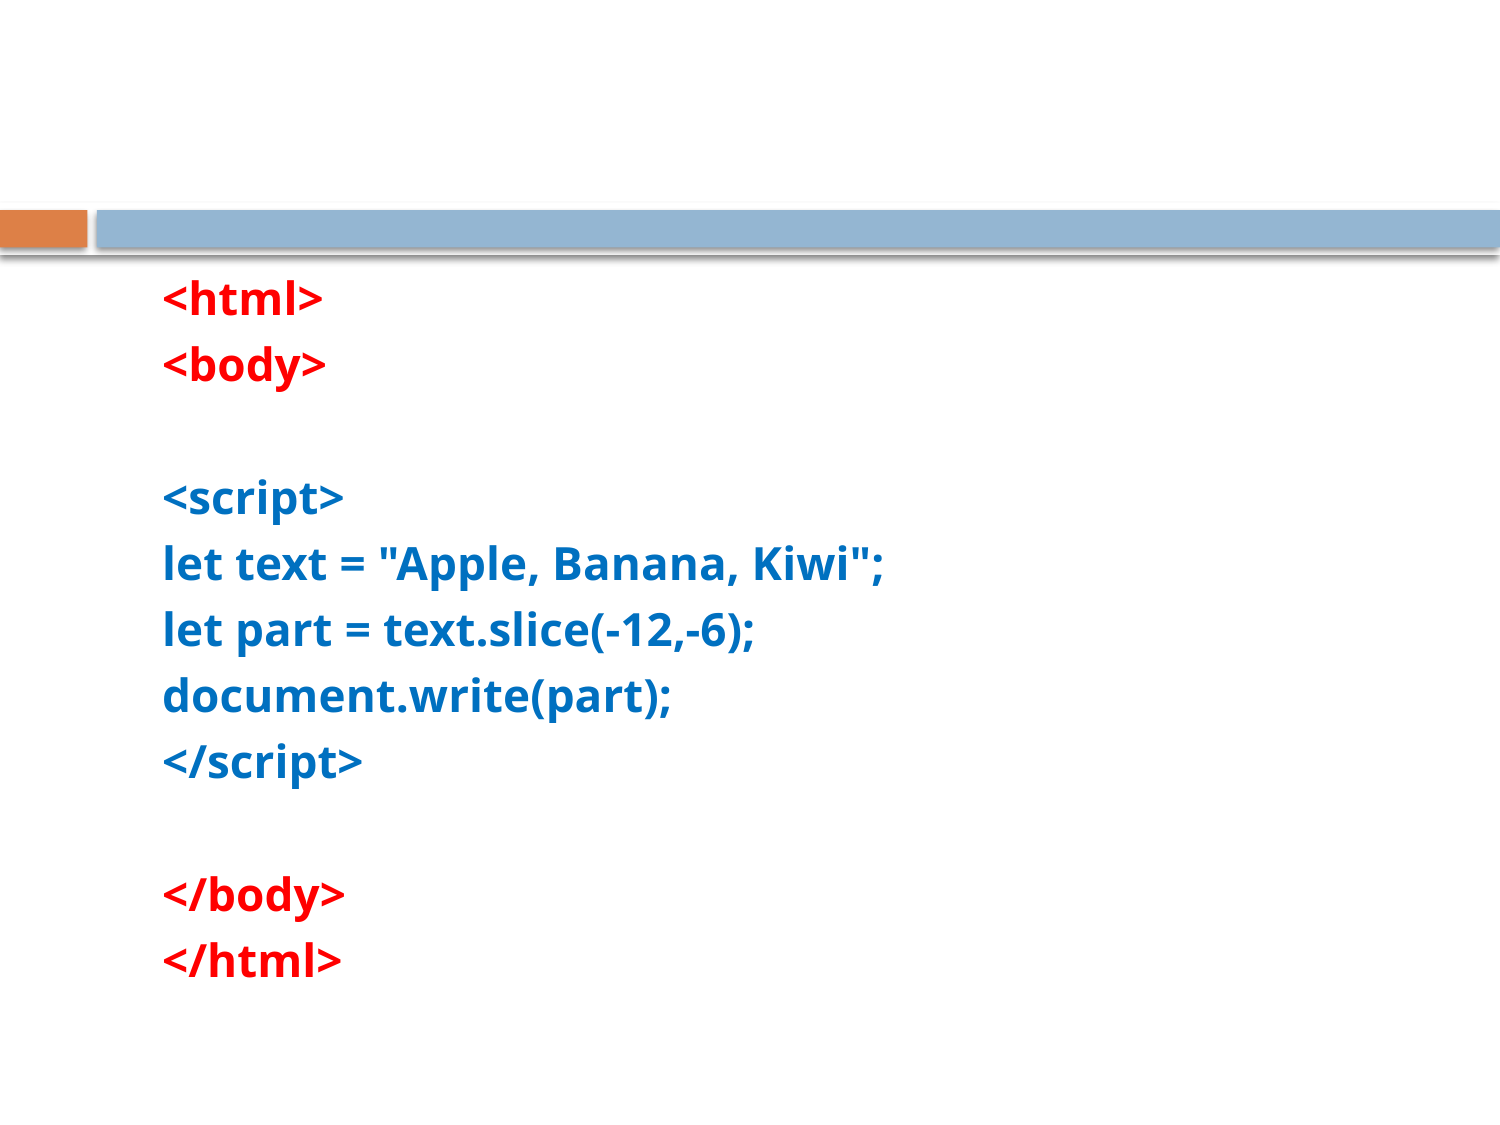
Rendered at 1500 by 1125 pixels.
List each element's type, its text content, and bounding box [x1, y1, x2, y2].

list <html> <body> <script> let text = "Apple, Banana, Kiwi"; let part = text.slice(-12,-6); document.write(part); </script> </body> </html> [100, 262, 1438, 1000]
